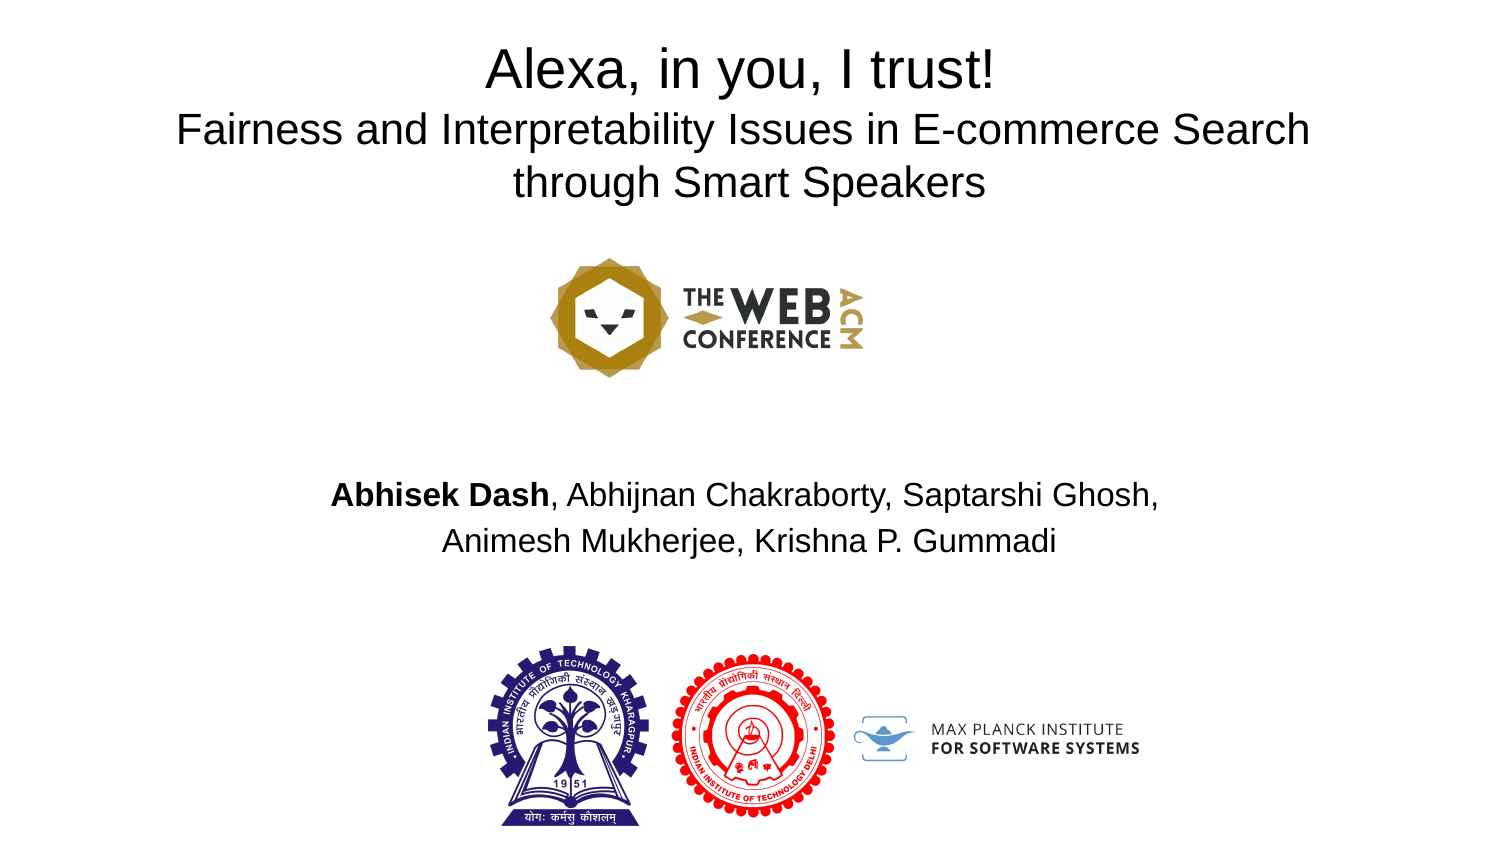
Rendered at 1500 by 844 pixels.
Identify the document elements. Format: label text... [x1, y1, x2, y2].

picture [539, 252, 892, 383]
picture [488, 646, 650, 826]
title Alexa, in you, I trust! Fairness and Interpretability Issues in E-commerce Search through Smart Speakers [51, 9, 1449, 222]
picture [670, 651, 837, 818]
subtitle Abhisek Dash, Abhijnan Chakraborty, Saptarshi Ghosh, Animesh Mukherjee, Krishna P. Gummadi [51, 452, 1449, 583]
picture [853, 667, 1141, 844]
